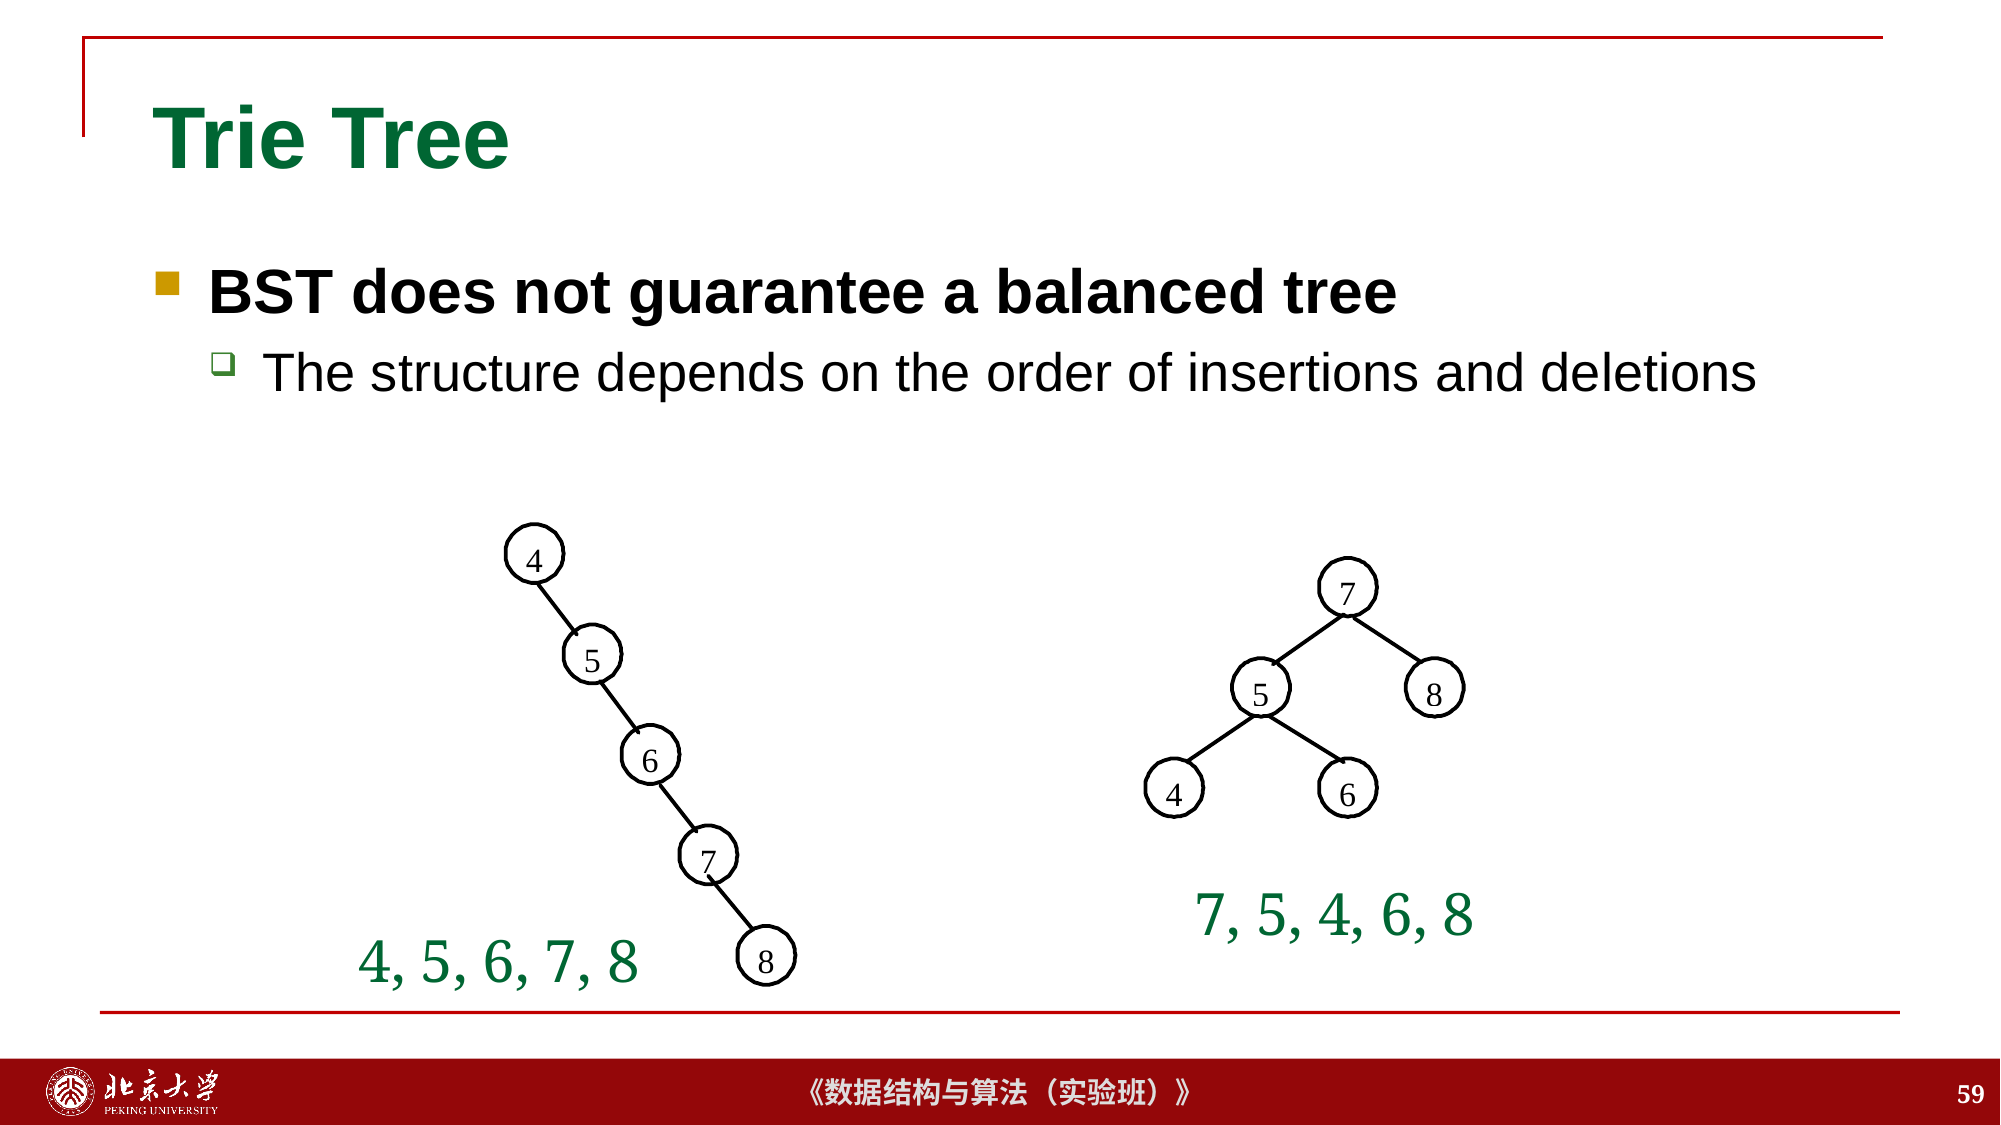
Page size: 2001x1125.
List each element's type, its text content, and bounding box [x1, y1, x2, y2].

text_box 4, 5, 6, 7, 8 [343, 917, 1053, 1002]
title Trie Tree [137, 59, 1863, 209]
slide_number 59 [1550, 1065, 2000, 1125]
picture [46, 1067, 218, 1116]
list BST does not guarantee a balanced tree The structure depends on the order of insertions and deletions [137, 243, 1863, 1017]
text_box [331, 424, 884, 988]
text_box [1058, 432, 1639, 1034]
